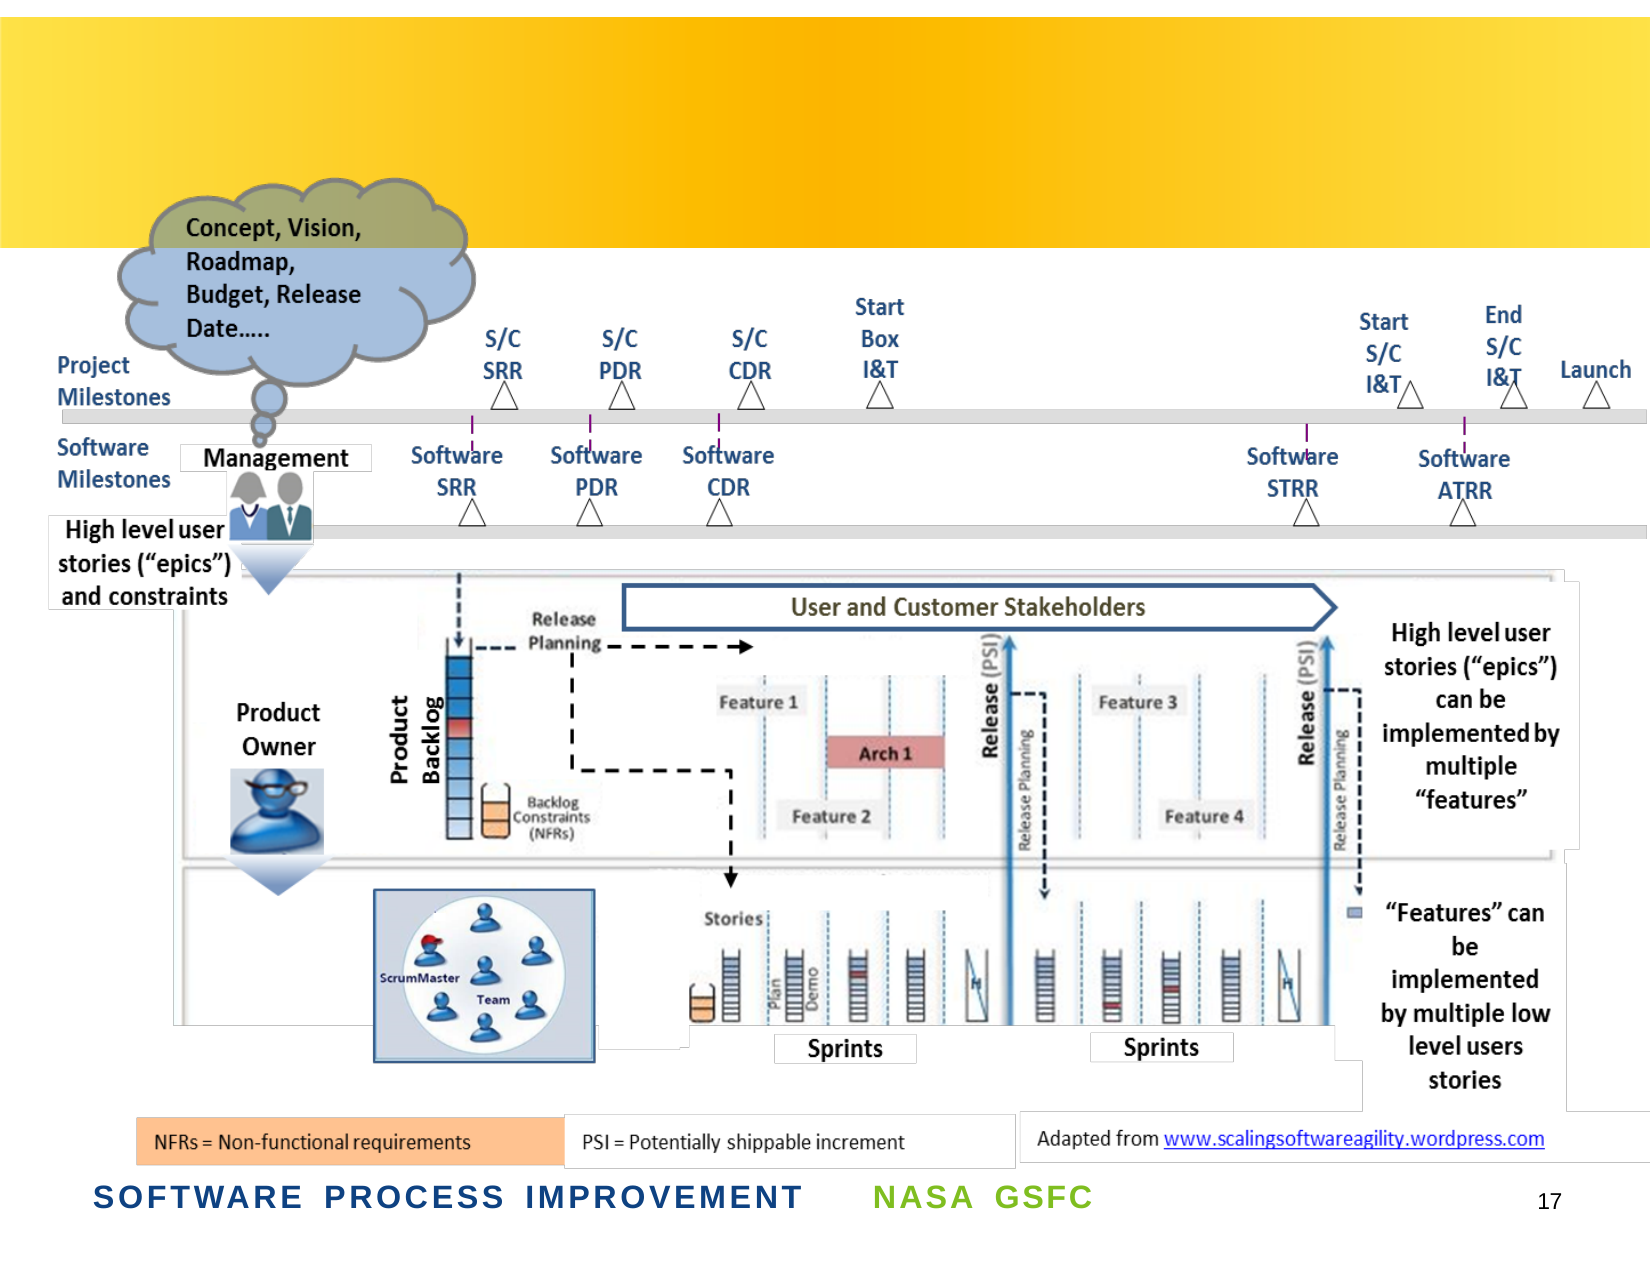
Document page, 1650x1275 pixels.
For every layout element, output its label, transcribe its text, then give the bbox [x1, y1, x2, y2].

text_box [0, 17, 1650, 1170]
footer NASA GSFC [870, 1177, 1106, 1275]
slide_number 18 [1531, 1186, 1572, 1275]
slide_number SOFTWARE PROCESS IMPROVEMENT [90, 1177, 822, 1275]
